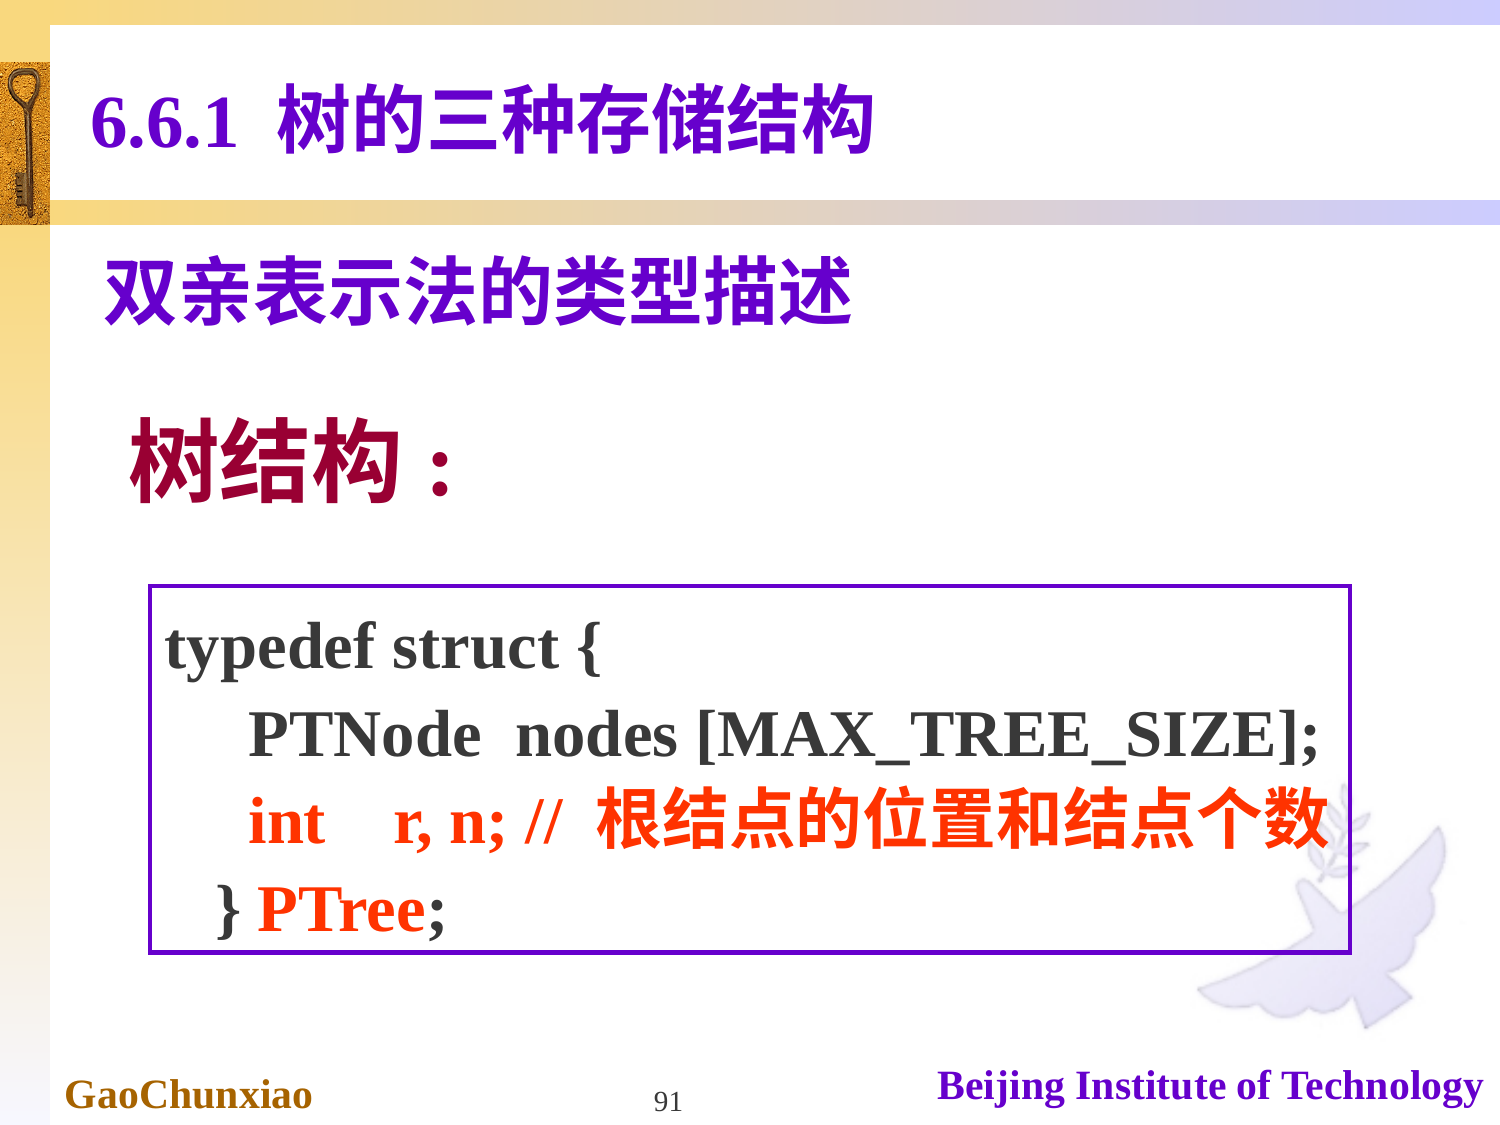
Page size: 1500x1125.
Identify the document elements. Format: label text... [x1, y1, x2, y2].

picture [0, 62, 50, 225]
text_box typedef struct { PTNode nodes [MAX_TREE_SIZE]; int r, n; // 根结点的位置和结点个数 } PTree; [149, 586, 1350, 953]
picture [1175, 774, 1471, 1050]
text_box 树结构: [113, 385, 471, 521]
title 6.6.1 树的三种存储结构 [75, 37, 1500, 198]
slide_number 91 [511, 1049, 826, 1125]
text_box 双亲表示法的类型描述 [88, 237, 869, 343]
